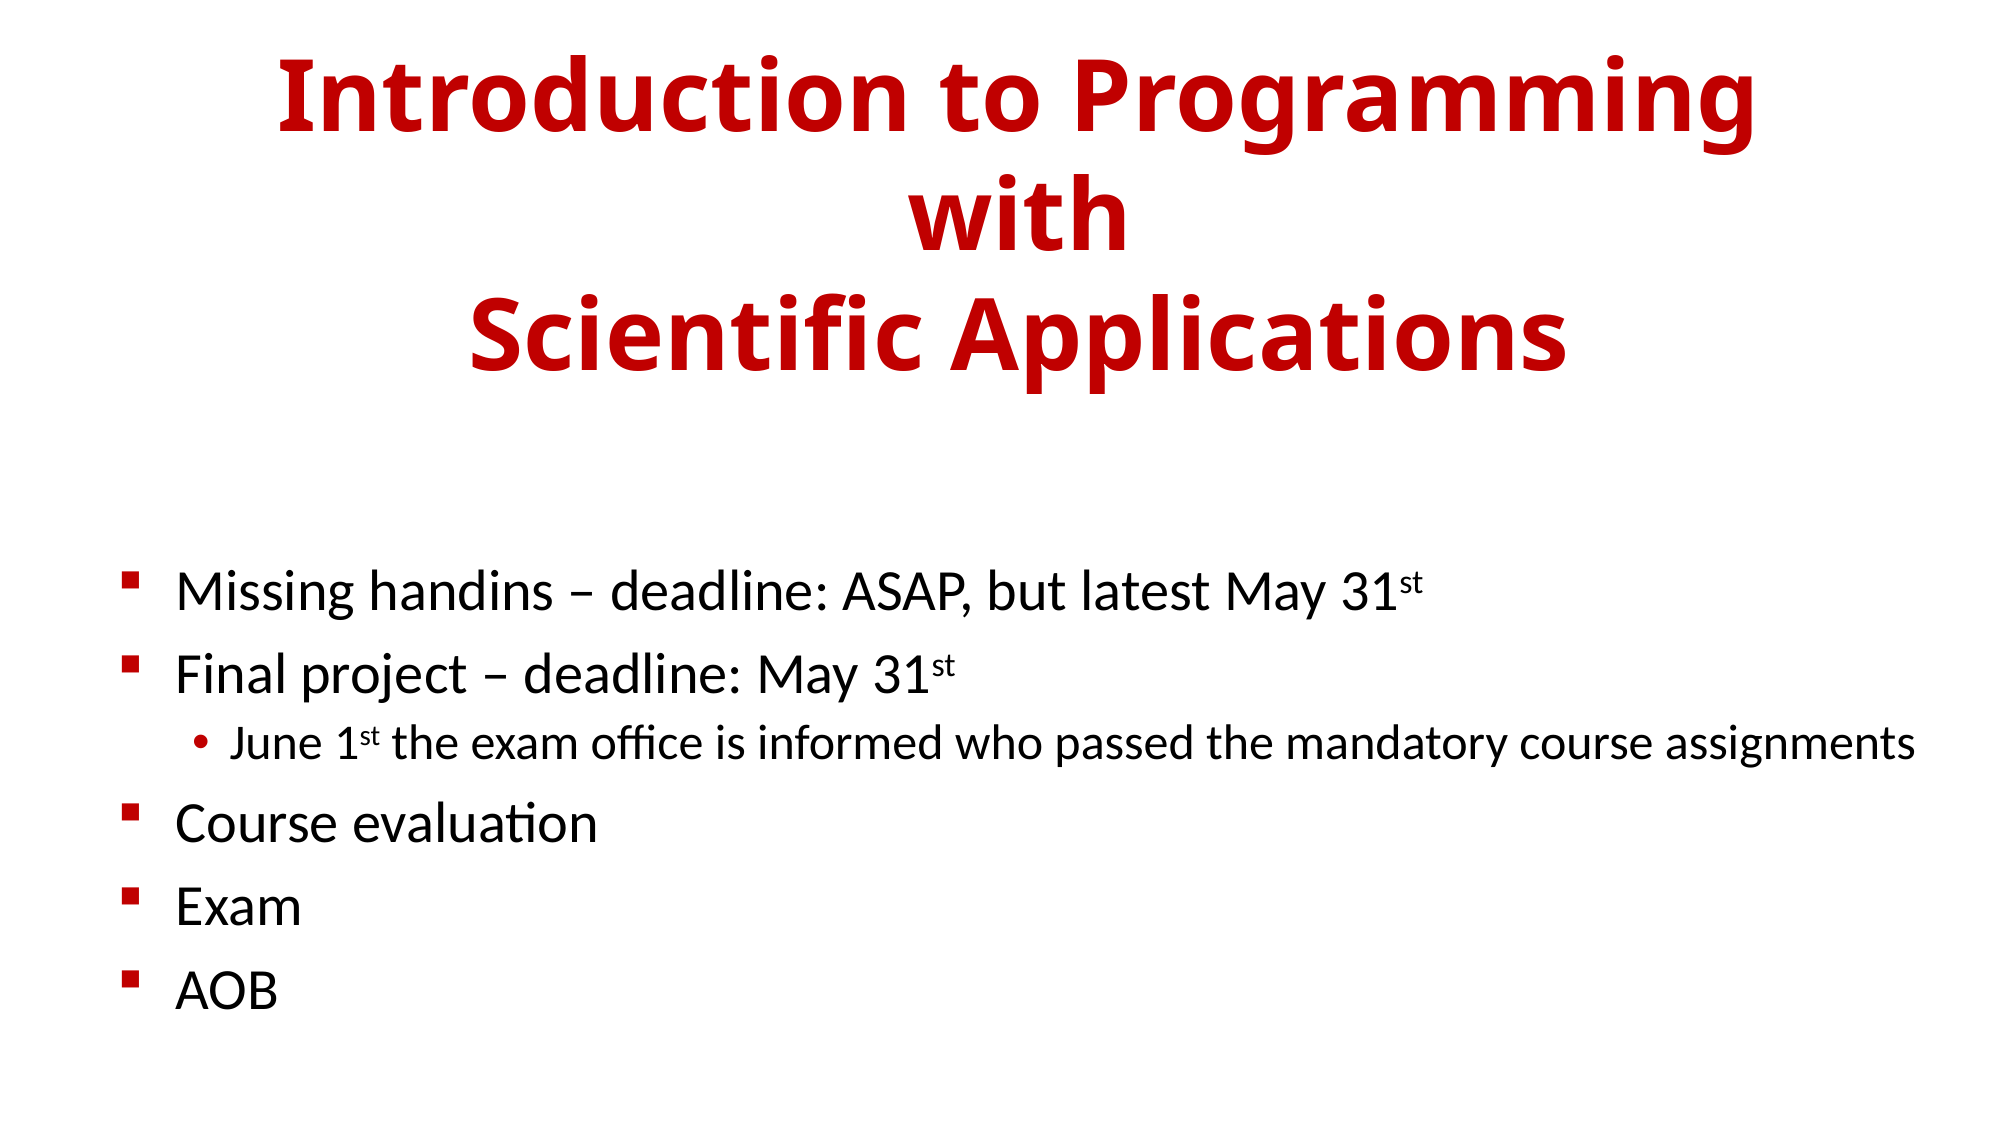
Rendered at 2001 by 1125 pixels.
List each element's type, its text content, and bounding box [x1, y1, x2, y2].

list Missing handins – deadline: ASAP, but latest May 31st Final project – deadline: May 31st June 1st the exam office is informed who passed the mandatory course assignments Course evaluation Exam AOB [102, 552, 1966, 1035]
text_box Introduction to Programming with Scientific Applications [158, 21, 1881, 401]
